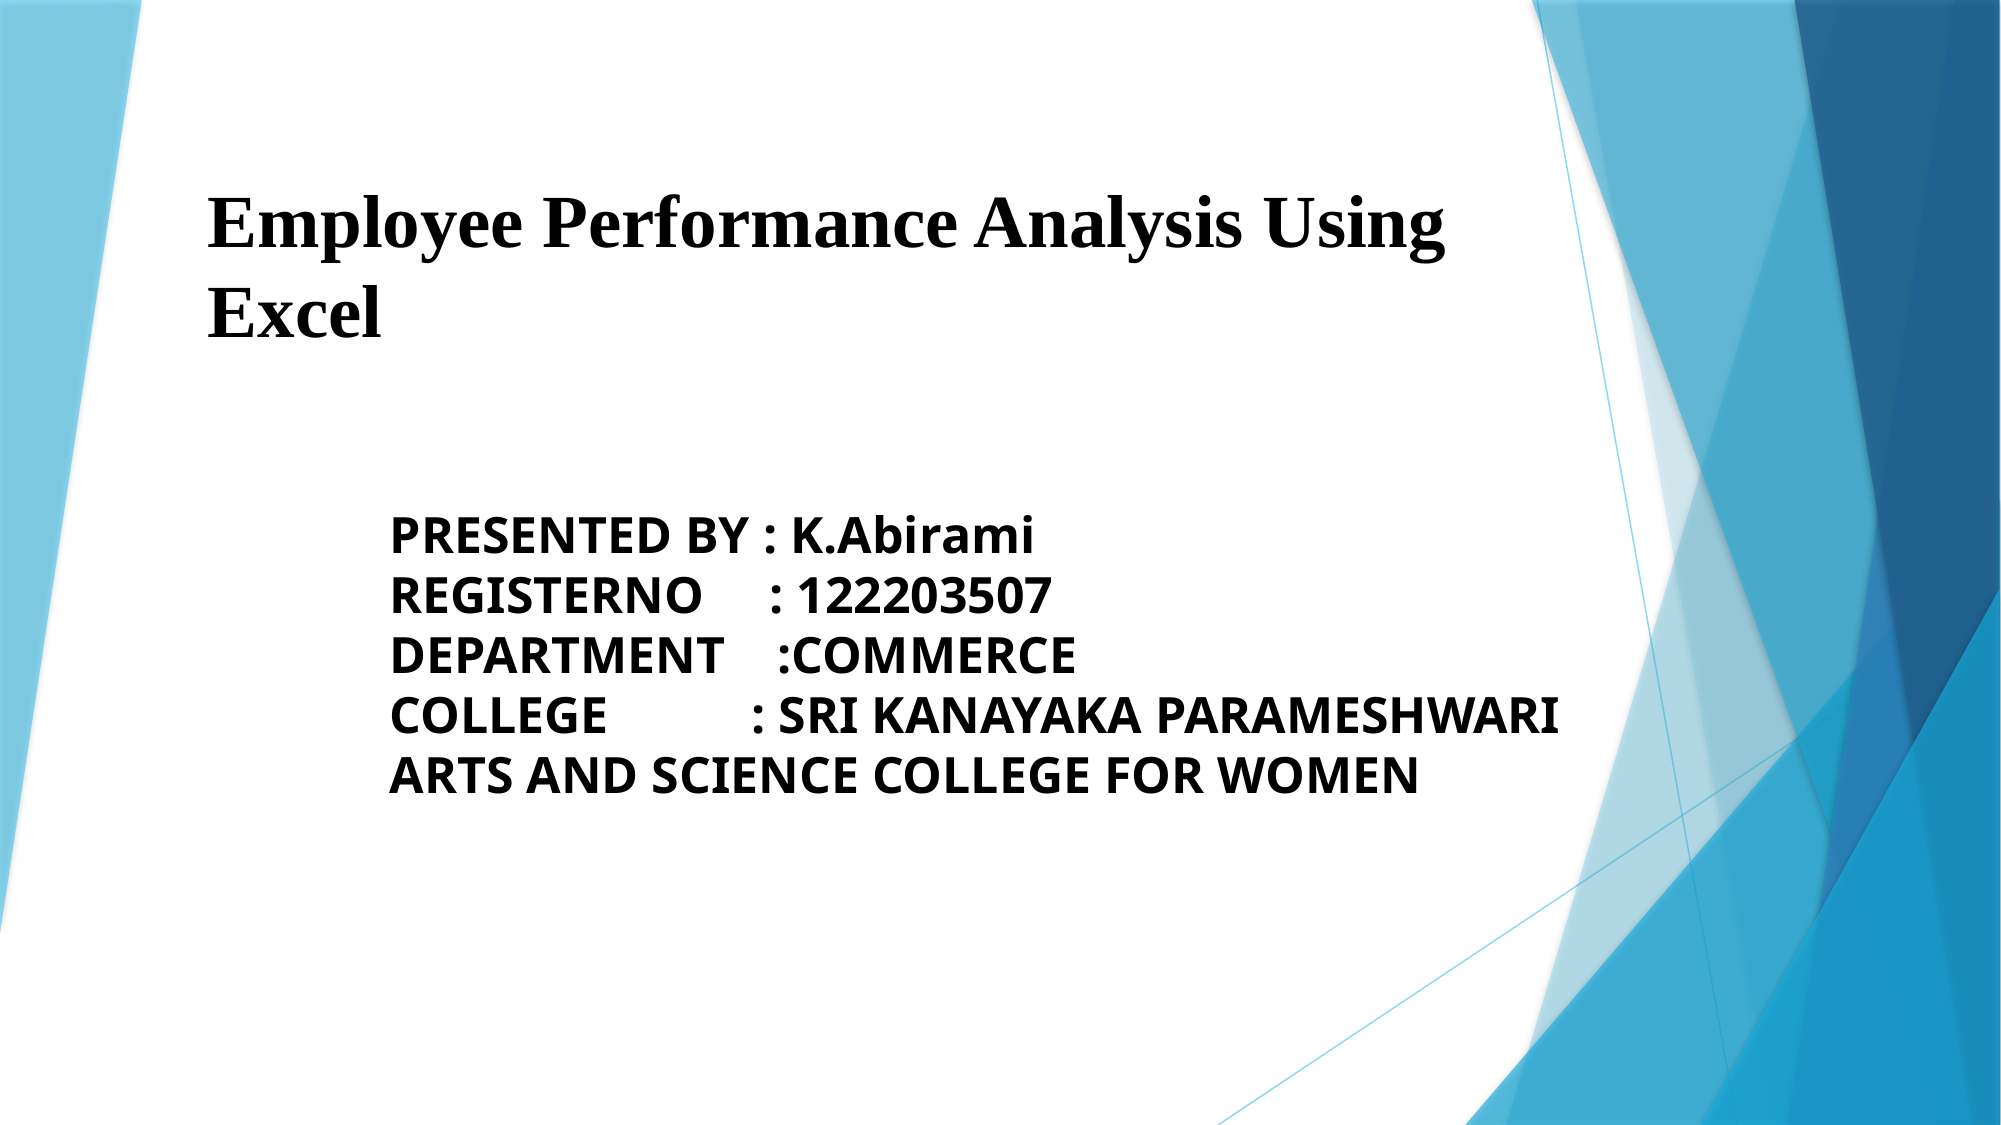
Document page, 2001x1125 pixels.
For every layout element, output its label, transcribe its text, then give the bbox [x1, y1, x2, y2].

title Employee Performance Analysis Using Excel [192, 90, 1467, 361]
text_box PRESENTED BY : K.Abirami REGISTERNO : 122203507 DEPARTMENT :COMMERCE COLLEGE : SRI KANAYAKA PARAMESHWARI ARTS AND SCIENCE COLLEGE FOR WOMEN [375, 495, 1625, 811]
